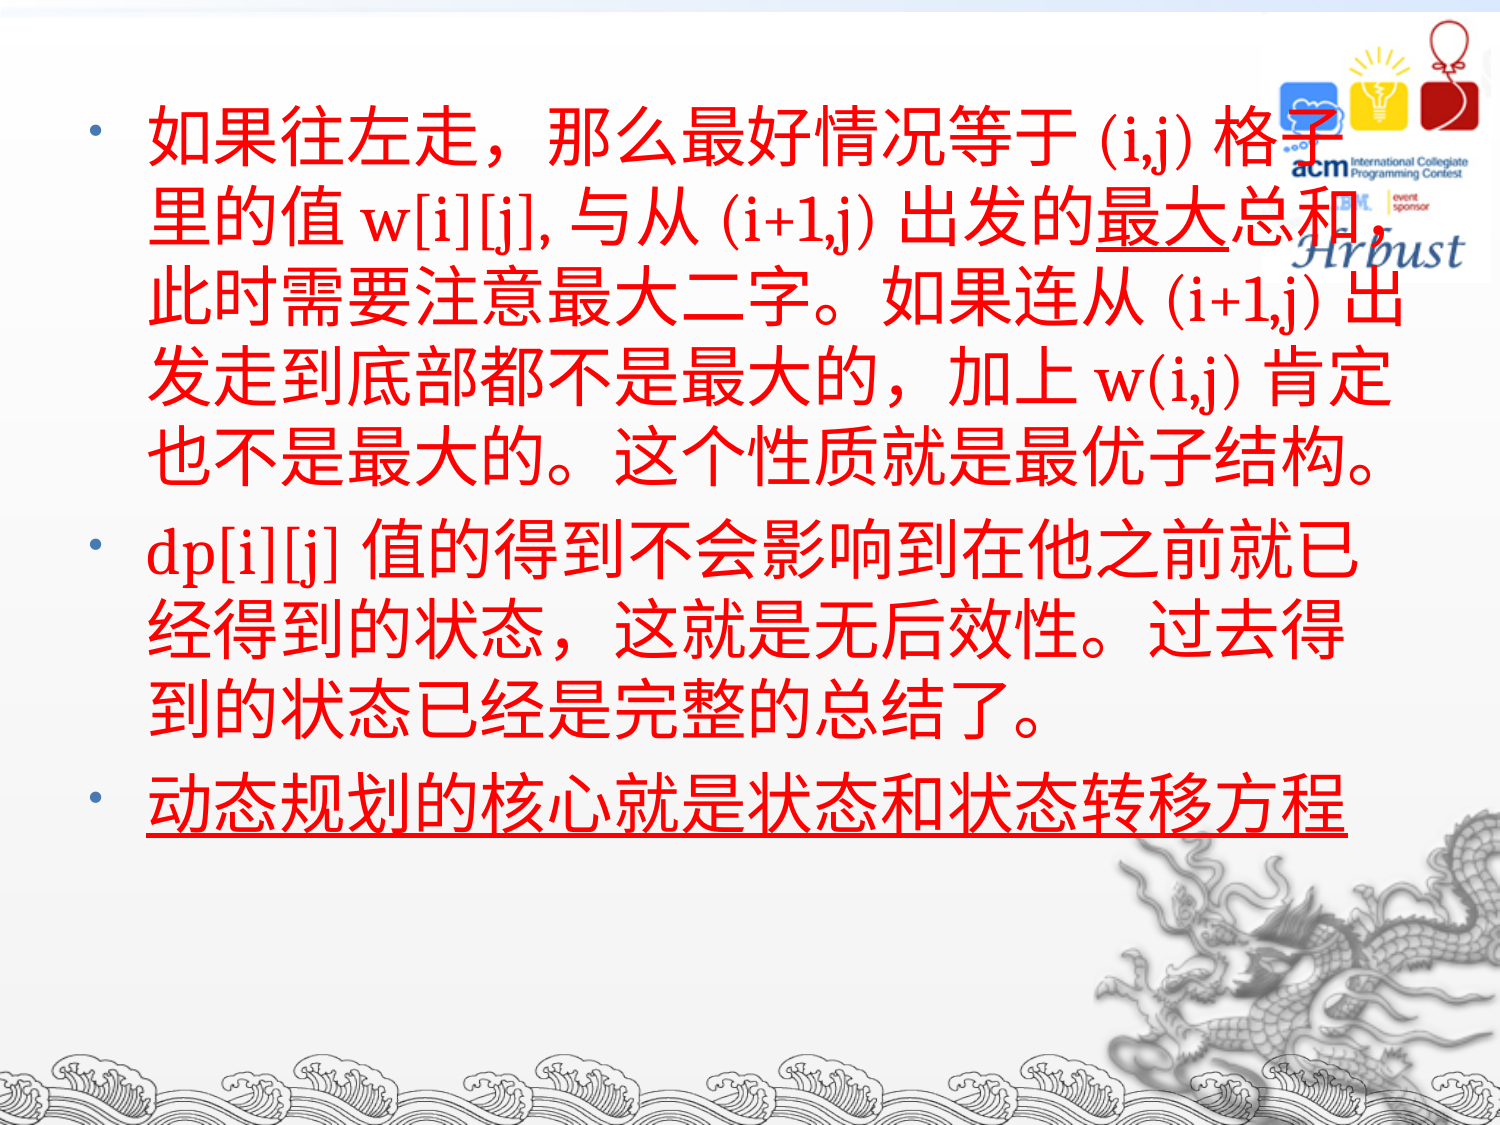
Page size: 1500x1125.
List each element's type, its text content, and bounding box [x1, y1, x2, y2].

list 如果往左走，那么最好情况等于(i,j)格子里的值w[i][j],与从(i+1,j)出发的最大总和，此时需要注意最大二字。如果连从(i+1,j)出发走到底部都不是最大的，加上w(i,j)肯定也不是最大的。这个性质就是最优子结构。 dp[i][j]值的得到不会影响到在他之前就已经得到的状态，这就是无后效性。过去得到的状态已经是完整的总结了。 动态规划的核心就是状态和状态转移方程 [74, 87, 1426, 1006]
picture [1261, 11, 1492, 284]
